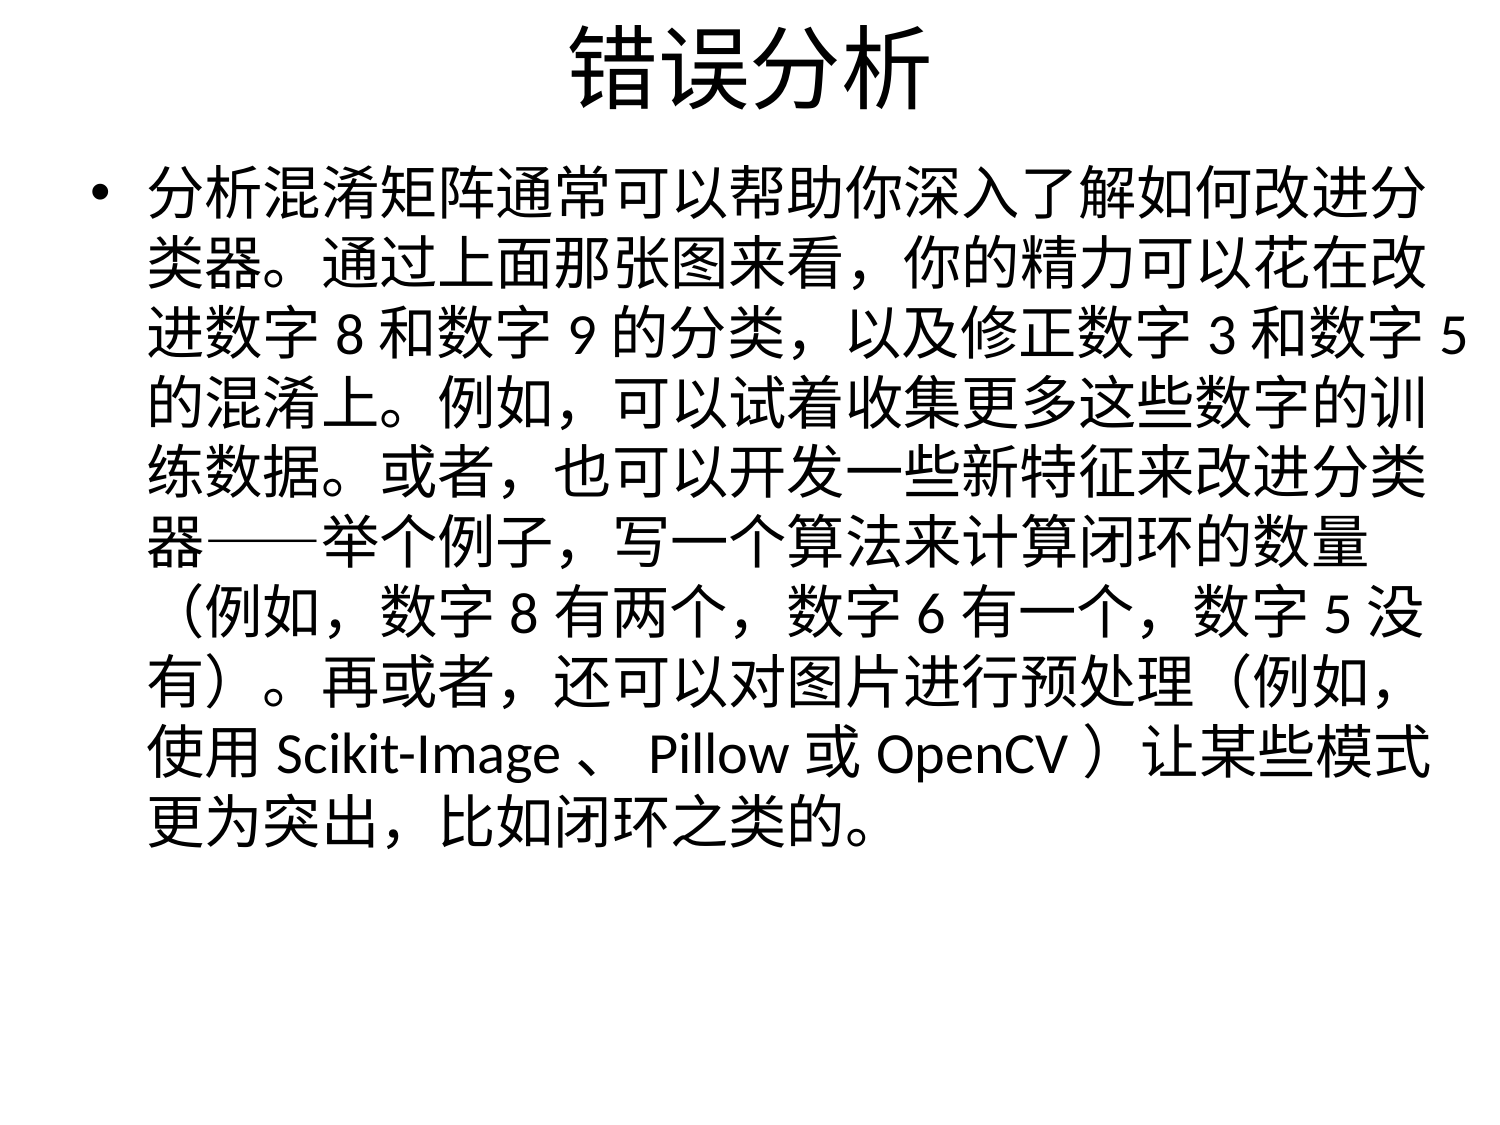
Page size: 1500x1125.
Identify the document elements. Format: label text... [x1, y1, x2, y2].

list 分析混淆矩阵通常可以帮助你深入了解如何改进分类器。通过上面那张图来看，你的精力可以花在改进数字8和数字9的分类，以及修正数字3和数字5的混淆上。例如，可以试着收集更多这些数字的训练数据。或者，也可以开发一些新特征来改进分类器——举个例子，写一个算法来计算闭环的数量（例如，数字8有两个，数字6有一个，数字5没有）。再或者，还可以对图片进行预处理（例如，使用Scikit-Image、Pillow或OpenCV）让某些模式更为突出，比如闭环之类的。 [75, 148, 1500, 1125]
title 错误分析 [75, 0, 1425, 148]
